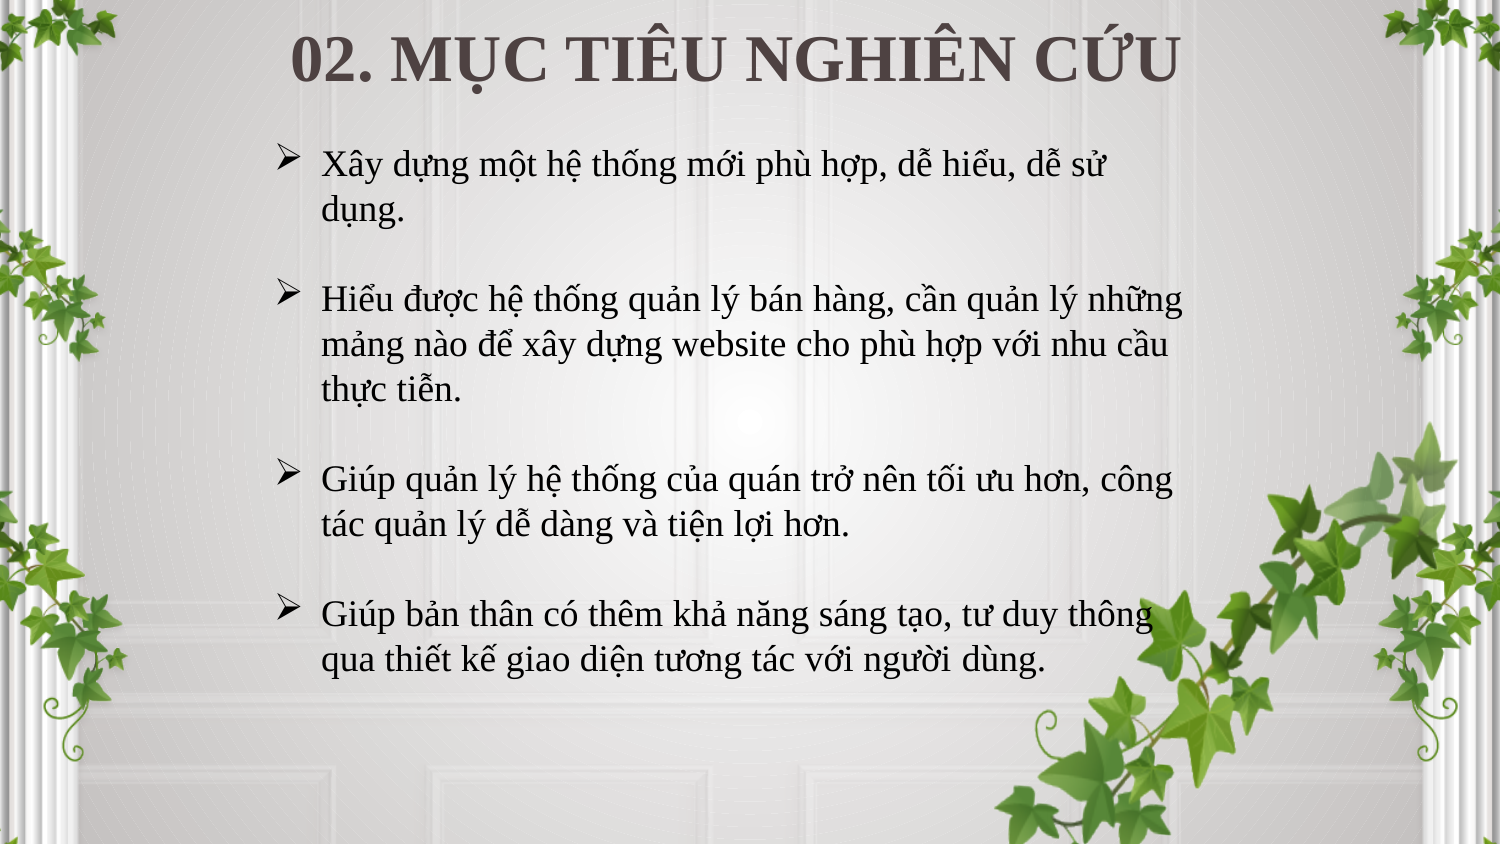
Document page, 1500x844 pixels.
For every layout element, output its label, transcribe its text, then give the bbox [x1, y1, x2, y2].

text_box Xây dựng một hệ thống mới phù hợp, dễ hiểu, dễ sử dụng. Hiểu được hệ thống quản lý bán hàng, cần quản lý những mảng nào để xây dựng website cho phù hợp với nhu cầu thực tiễn. Giúp quản lý hệ thống của quán trở nên tối ưu hơn, công tác quản lý dễ dàng và tiện lợi hơn. Giúp bản thân có thêm khả năng sáng tạo, tư duy thông qua thiết kế giao diện tương tác với người dùng. [259, 131, 1215, 687]
picture [980, 0, 1500, 844]
picture [0, 0, 128, 844]
title 02. MỤC TIÊU NGHIÊN CỨU [105, 0, 1369, 94]
